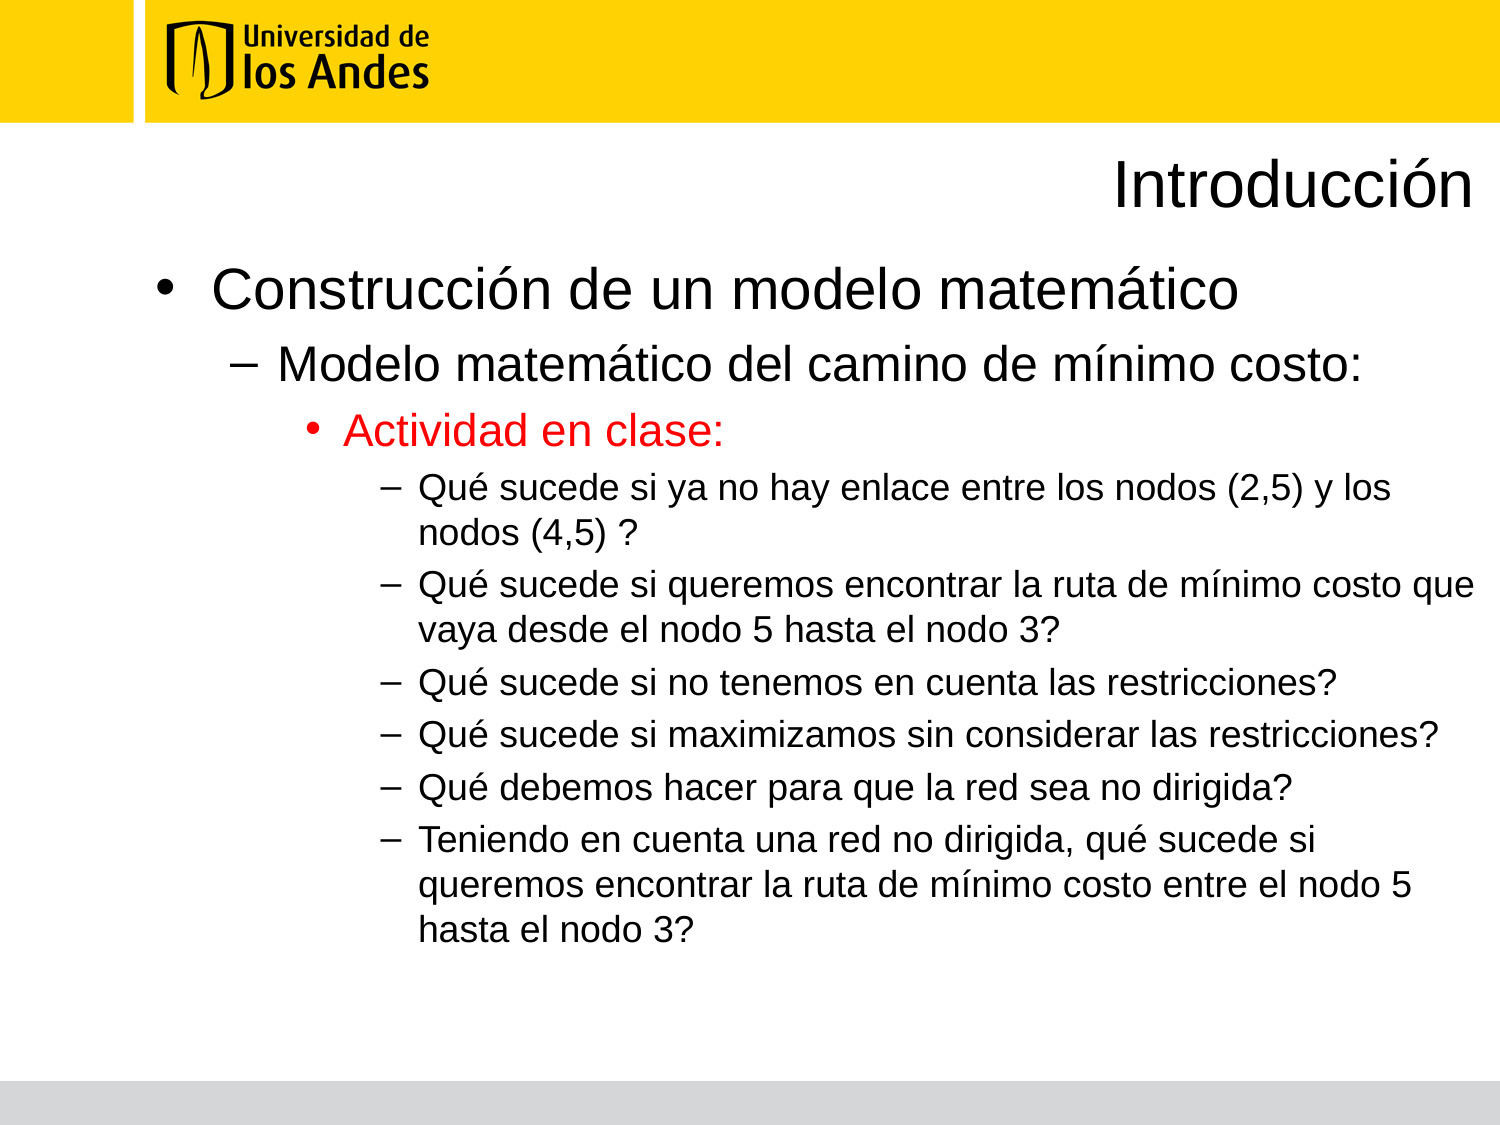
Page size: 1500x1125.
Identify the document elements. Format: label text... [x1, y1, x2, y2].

title Introducción [140, 125, 1491, 238]
picture [0, 0, 1500, 1081]
list Construcción de un modelo matemático Modelo matemático del camino de mínimo costo: Actividad en clase: Qué sucede si ya no hay enlace entre los nodos (2,5) y los nodos (4,5) ? Qué sucede si queremos encontrar la ruta de mínimo costo que vaya desde el nodo 5 hasta el nodo 3? Qué sucede si no tenemos en cuenta las restricciones? Qué sucede si maximizamos sin considerar las restricciones? Qué debemos hacer para que la red sea no dirigida? Teniendo en cuenta una red no dirigida, qué sucede si queremos encontrar la ruta de mínimo costo entre el nodo 5 hasta el nodo 3? [140, 243, 1491, 1101]
text_box [662, 887, 693, 938]
